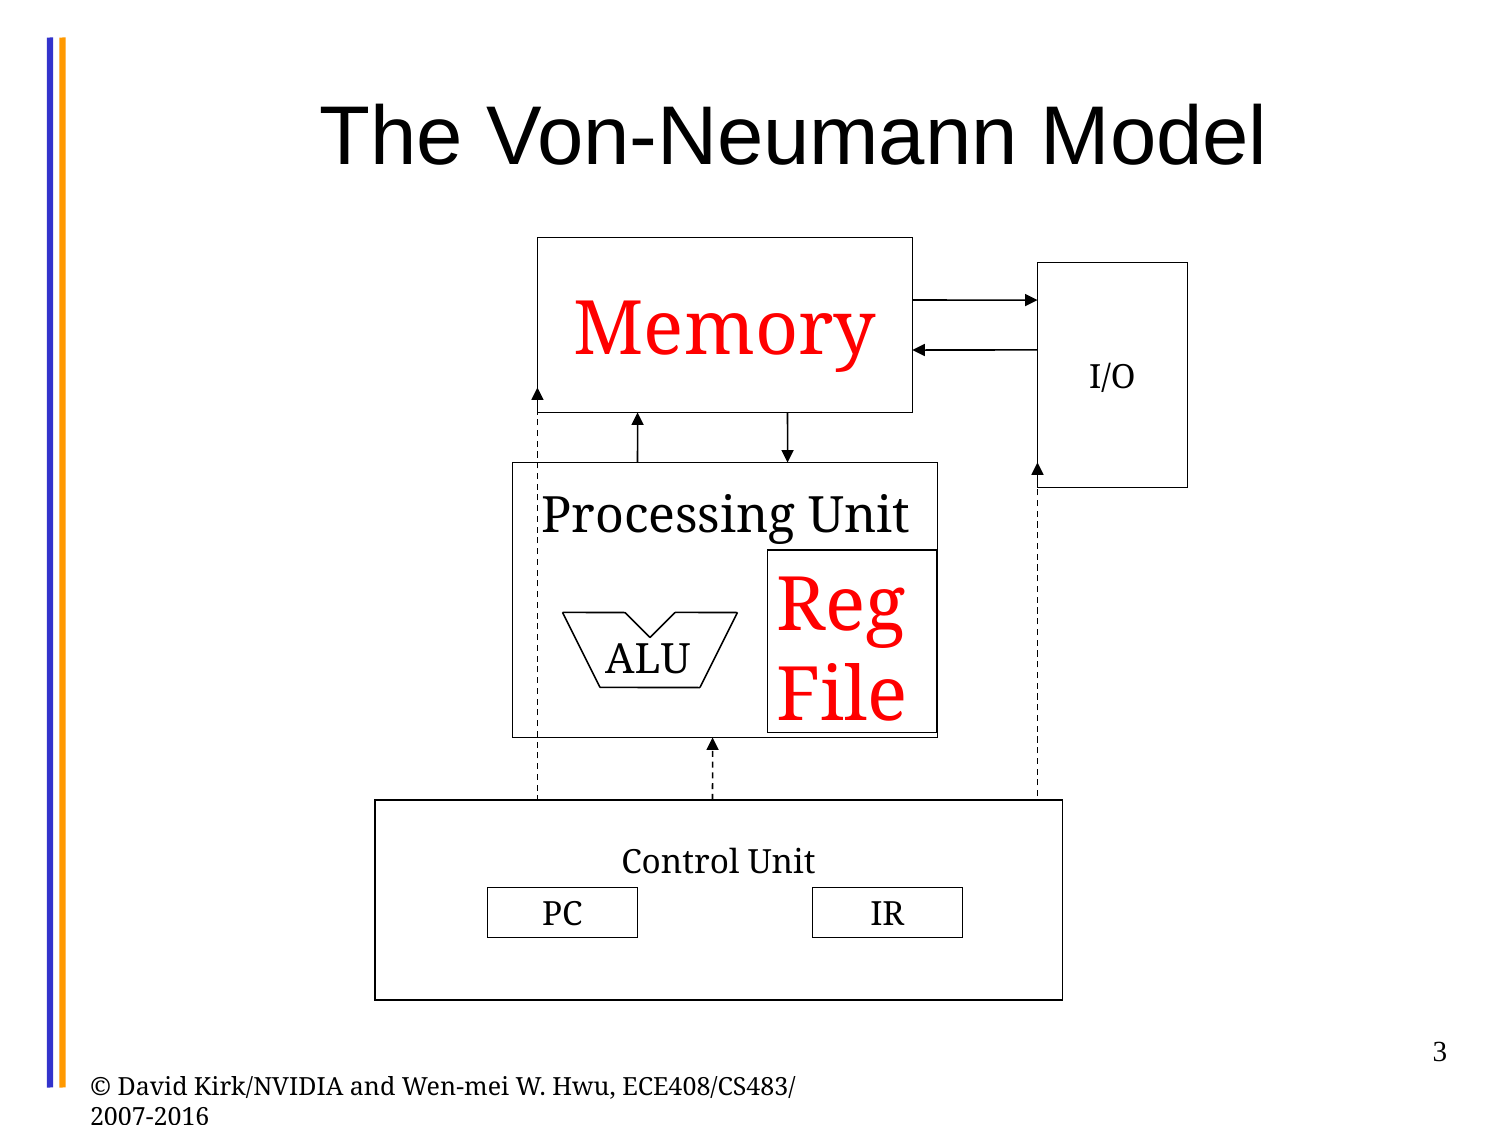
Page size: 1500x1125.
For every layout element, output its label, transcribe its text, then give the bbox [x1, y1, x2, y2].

footer © David Kirk/NVIDIA and Wen-mei W. Hwu, ECE408/CS483/ 2007-2016 [74, 1062, 876, 1125]
text_box PC [487, 887, 638, 938]
slide_number 3 [1149, 1024, 1463, 1101]
text_box [912, 293, 1038, 307]
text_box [843, 605, 1182, 657]
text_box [562, 612, 738, 691]
text_box [912, 343, 1038, 357]
text_box [631, 412, 644, 463]
text_box Processing Unit [526, 474, 925, 550]
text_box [762, 547, 938, 745]
text_box IR [812, 887, 963, 938]
text_box I/O [1037, 262, 1188, 488]
text_box Memory [537, 237, 913, 413]
text_box [781, 412, 794, 463]
text_box [512, 462, 938, 548]
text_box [287, 549, 701, 638]
text_box [706, 737, 719, 756]
text_box Control Unit [374, 800, 1063, 1000]
title The Von-Neumann Model [112, 37, 1475, 225]
text_box [512, 550, 758, 738]
